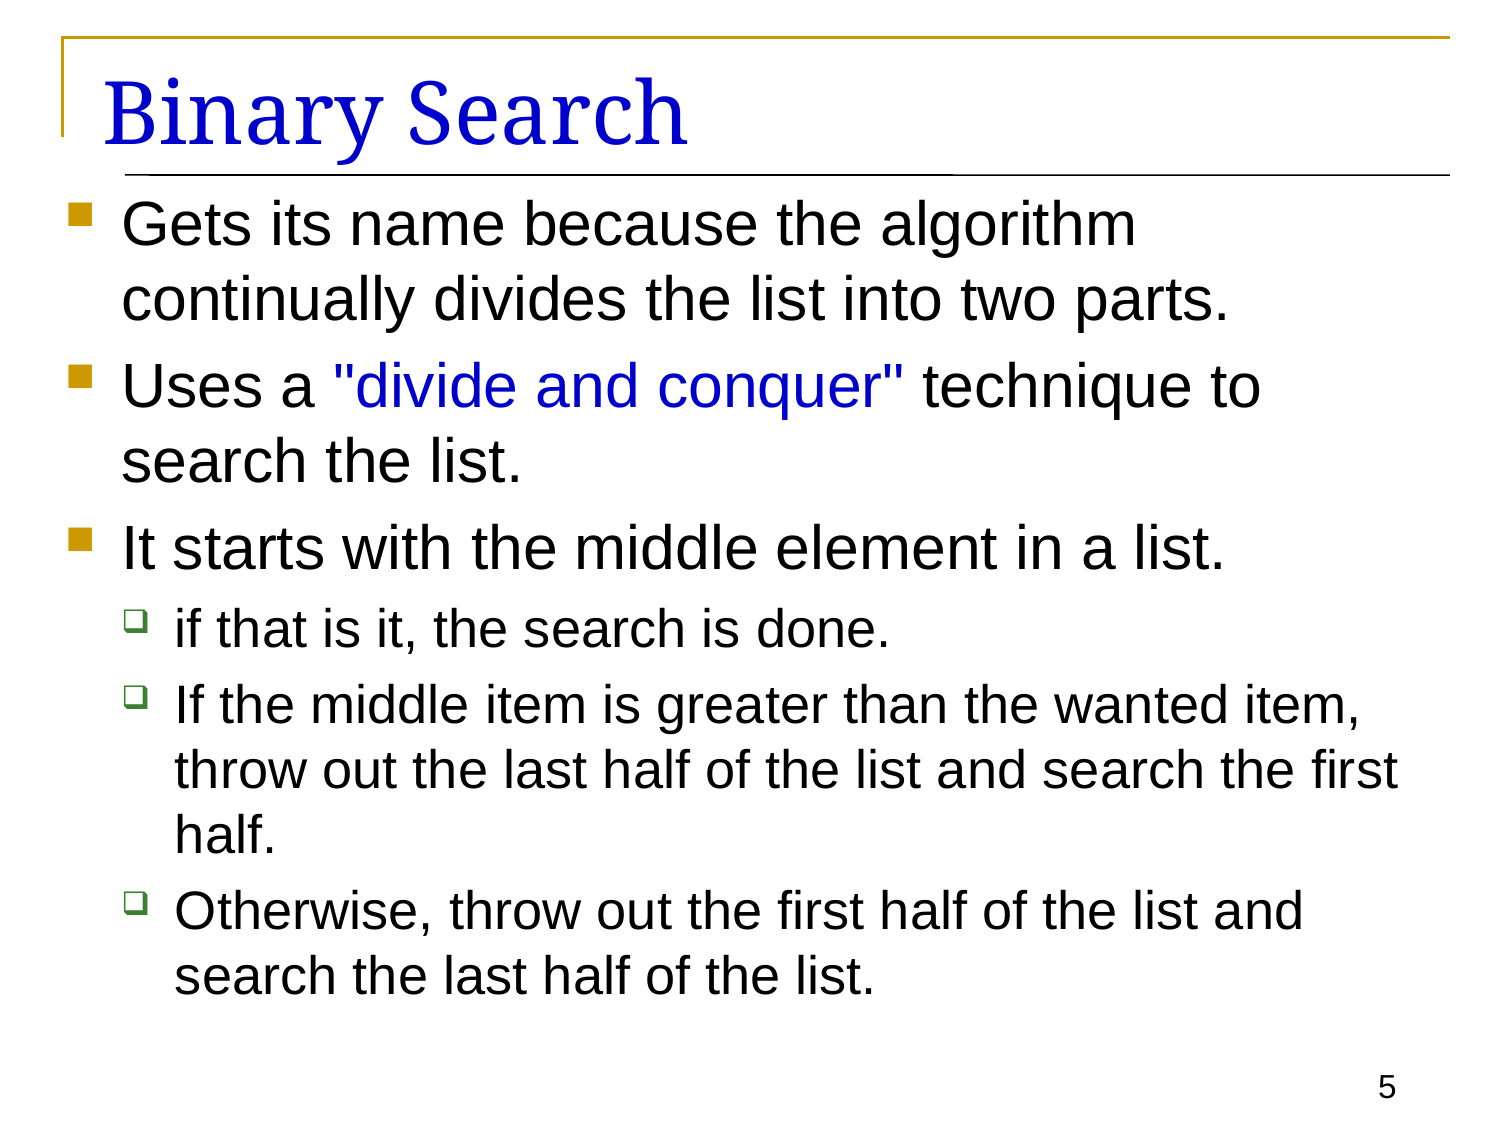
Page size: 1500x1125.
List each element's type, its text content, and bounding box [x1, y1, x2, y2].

title Binary Search [87, 49, 1451, 163]
list Gets its name because the algorithm continually divides the list into two parts. Uses a "divide and conquer" technique to search the list. It starts with the middle element in a list. if that is it, the search is done. If the middle item is greater than the wanted item, throw out the last half of the list and search the first half. Otherwise, throw out the first half of the list and search the last half of the list. [49, 174, 1451, 1076]
